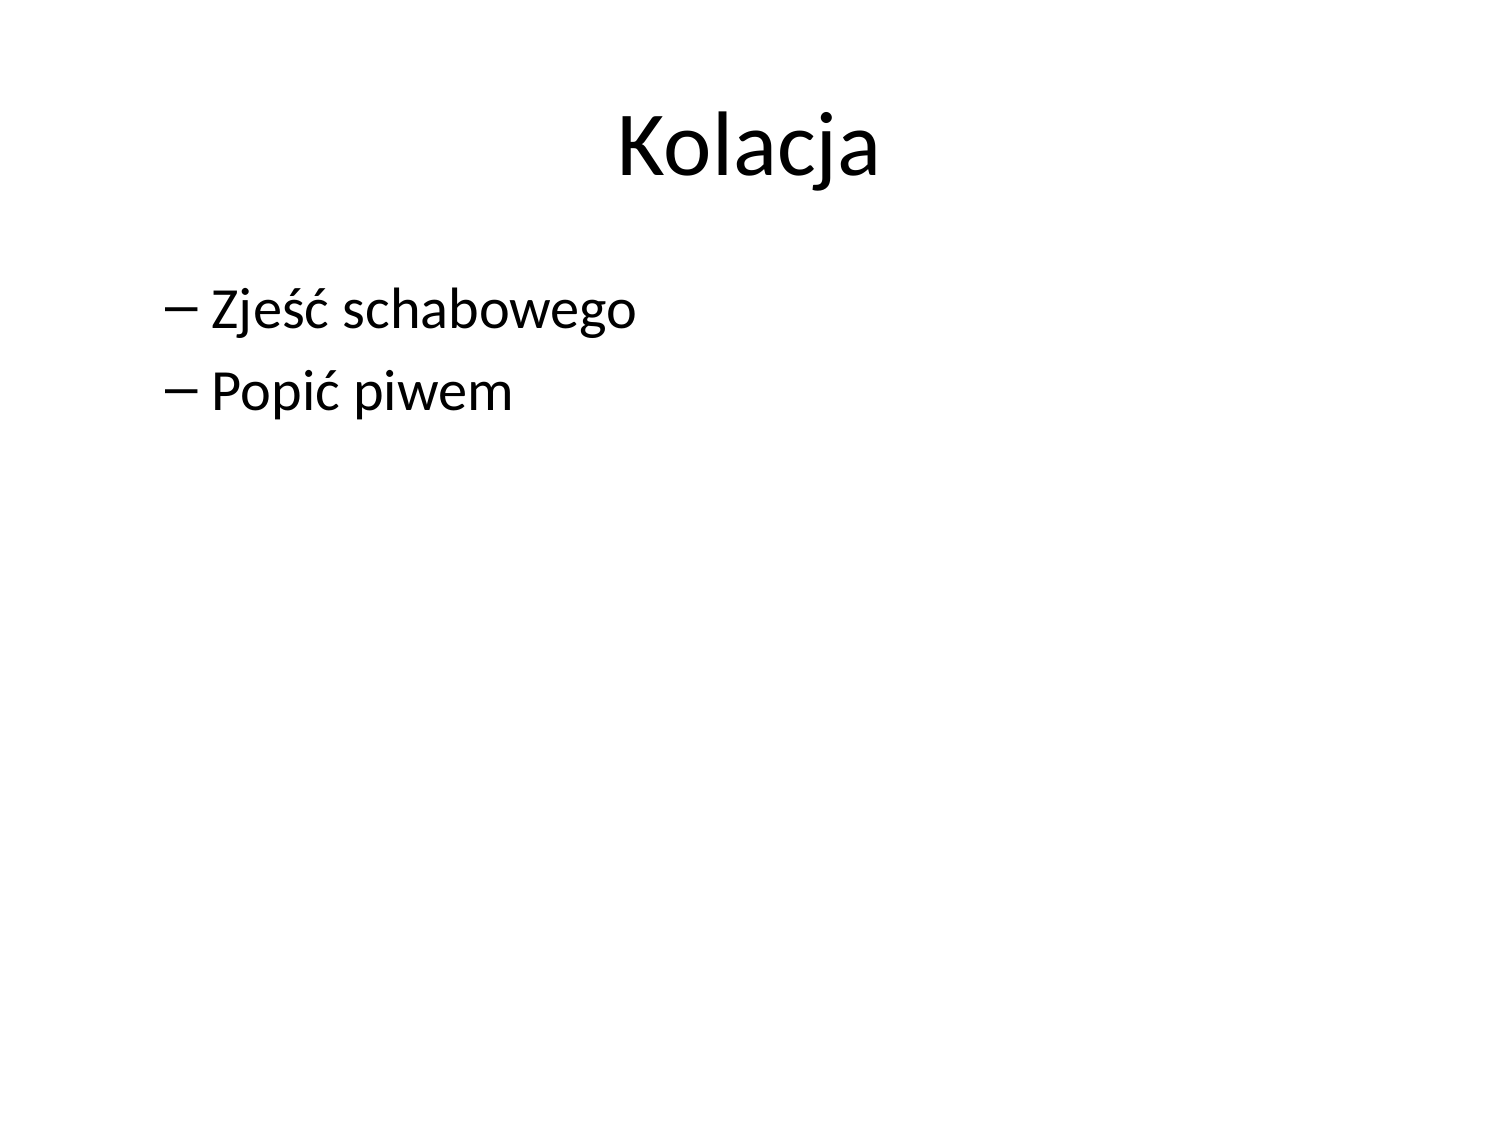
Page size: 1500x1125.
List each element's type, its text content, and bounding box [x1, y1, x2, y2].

list Zjeść schabowego Popić piwem [75, 262, 1425, 1005]
title Kolacja [75, 45, 1425, 233]
